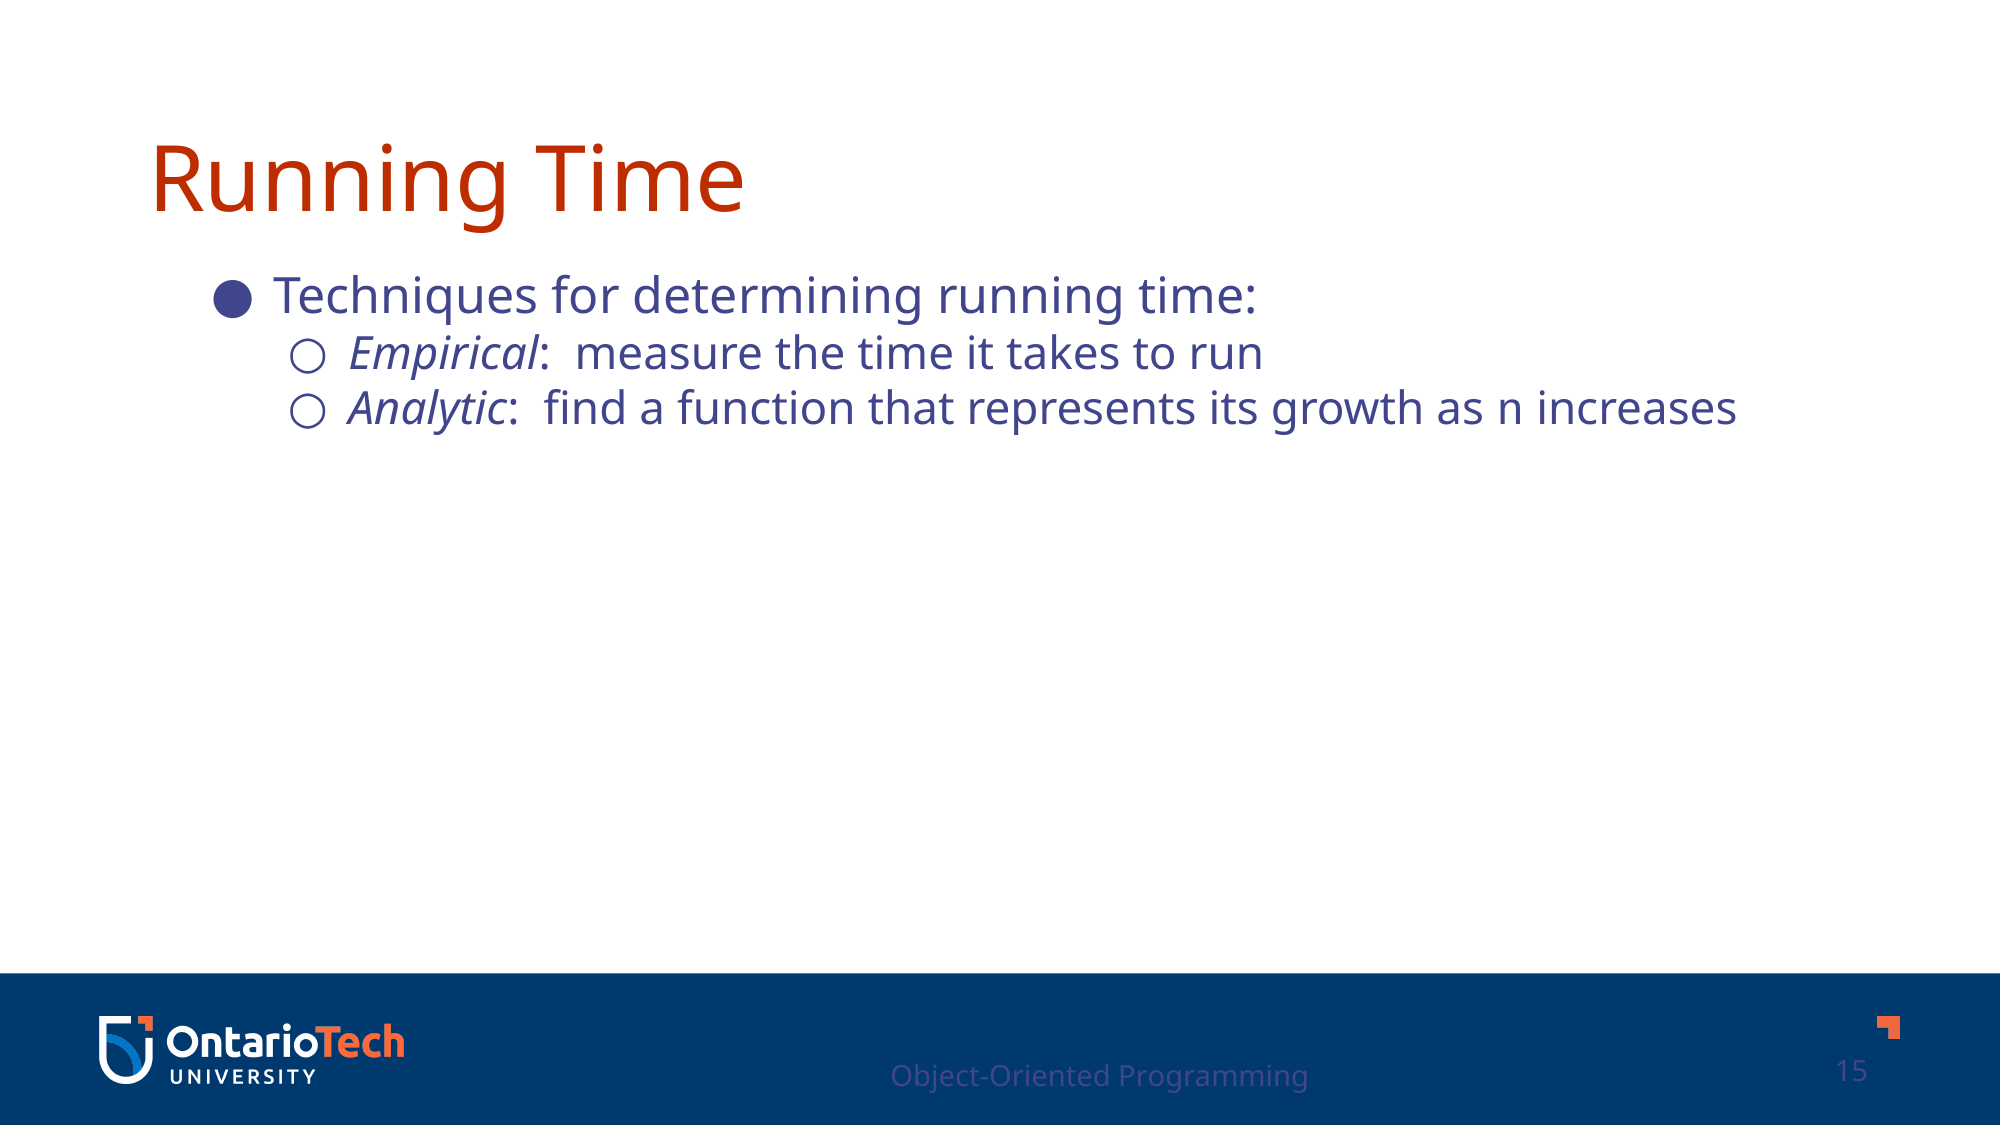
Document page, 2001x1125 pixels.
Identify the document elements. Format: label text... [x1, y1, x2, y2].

text_box Running Time [133, 49, 1834, 238]
text_box Techniques for determining running time: Empirical: measure the time it takes to run Analytic: find a function that represents its growth as n increases [183, 249, 1884, 975]
text_box 15 [1466, 1025, 1884, 1100]
picture [1877, 1016, 1900, 1039]
text_box Object-Oriented Programming [783, 1025, 1417, 1100]
picture [99, 1016, 404, 1084]
